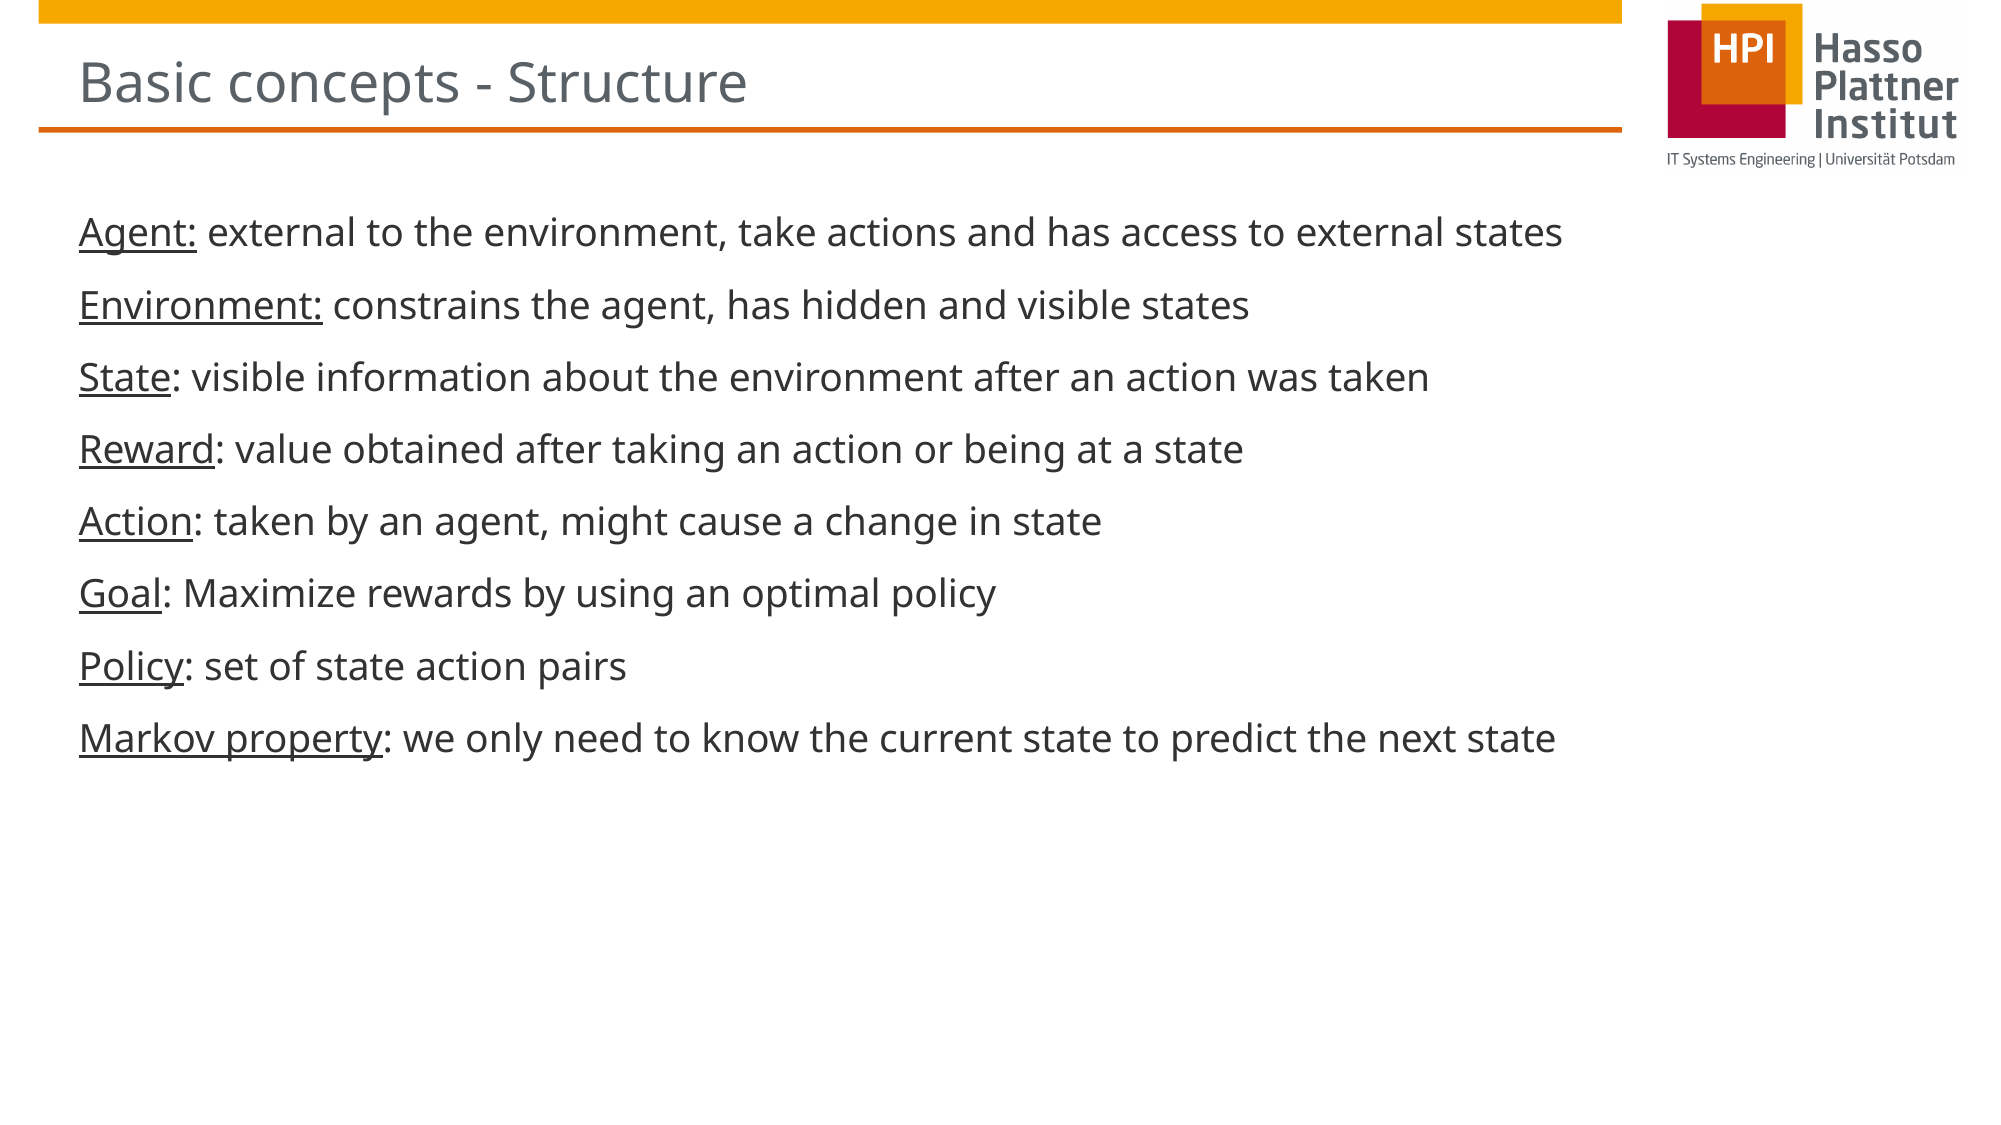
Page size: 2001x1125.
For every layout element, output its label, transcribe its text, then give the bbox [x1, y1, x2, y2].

list Agent: external to the environment, take actions and has access to external states Environment: constrains the agent, has hidden and visible states State: visible information about the environment after an action was taken Reward: value obtained after taking an action or being at a state Action: taken by an agent, might cause a change in state Goal: Maximize rewards by using an optimal policy Policy: set of state action pairs Markov property: we only need to know the current state to predict the next state [78, 199, 1961, 1038]
title Basic concepts - Structure [78, 23, 1583, 115]
picture [1664, 0, 1965, 170]
